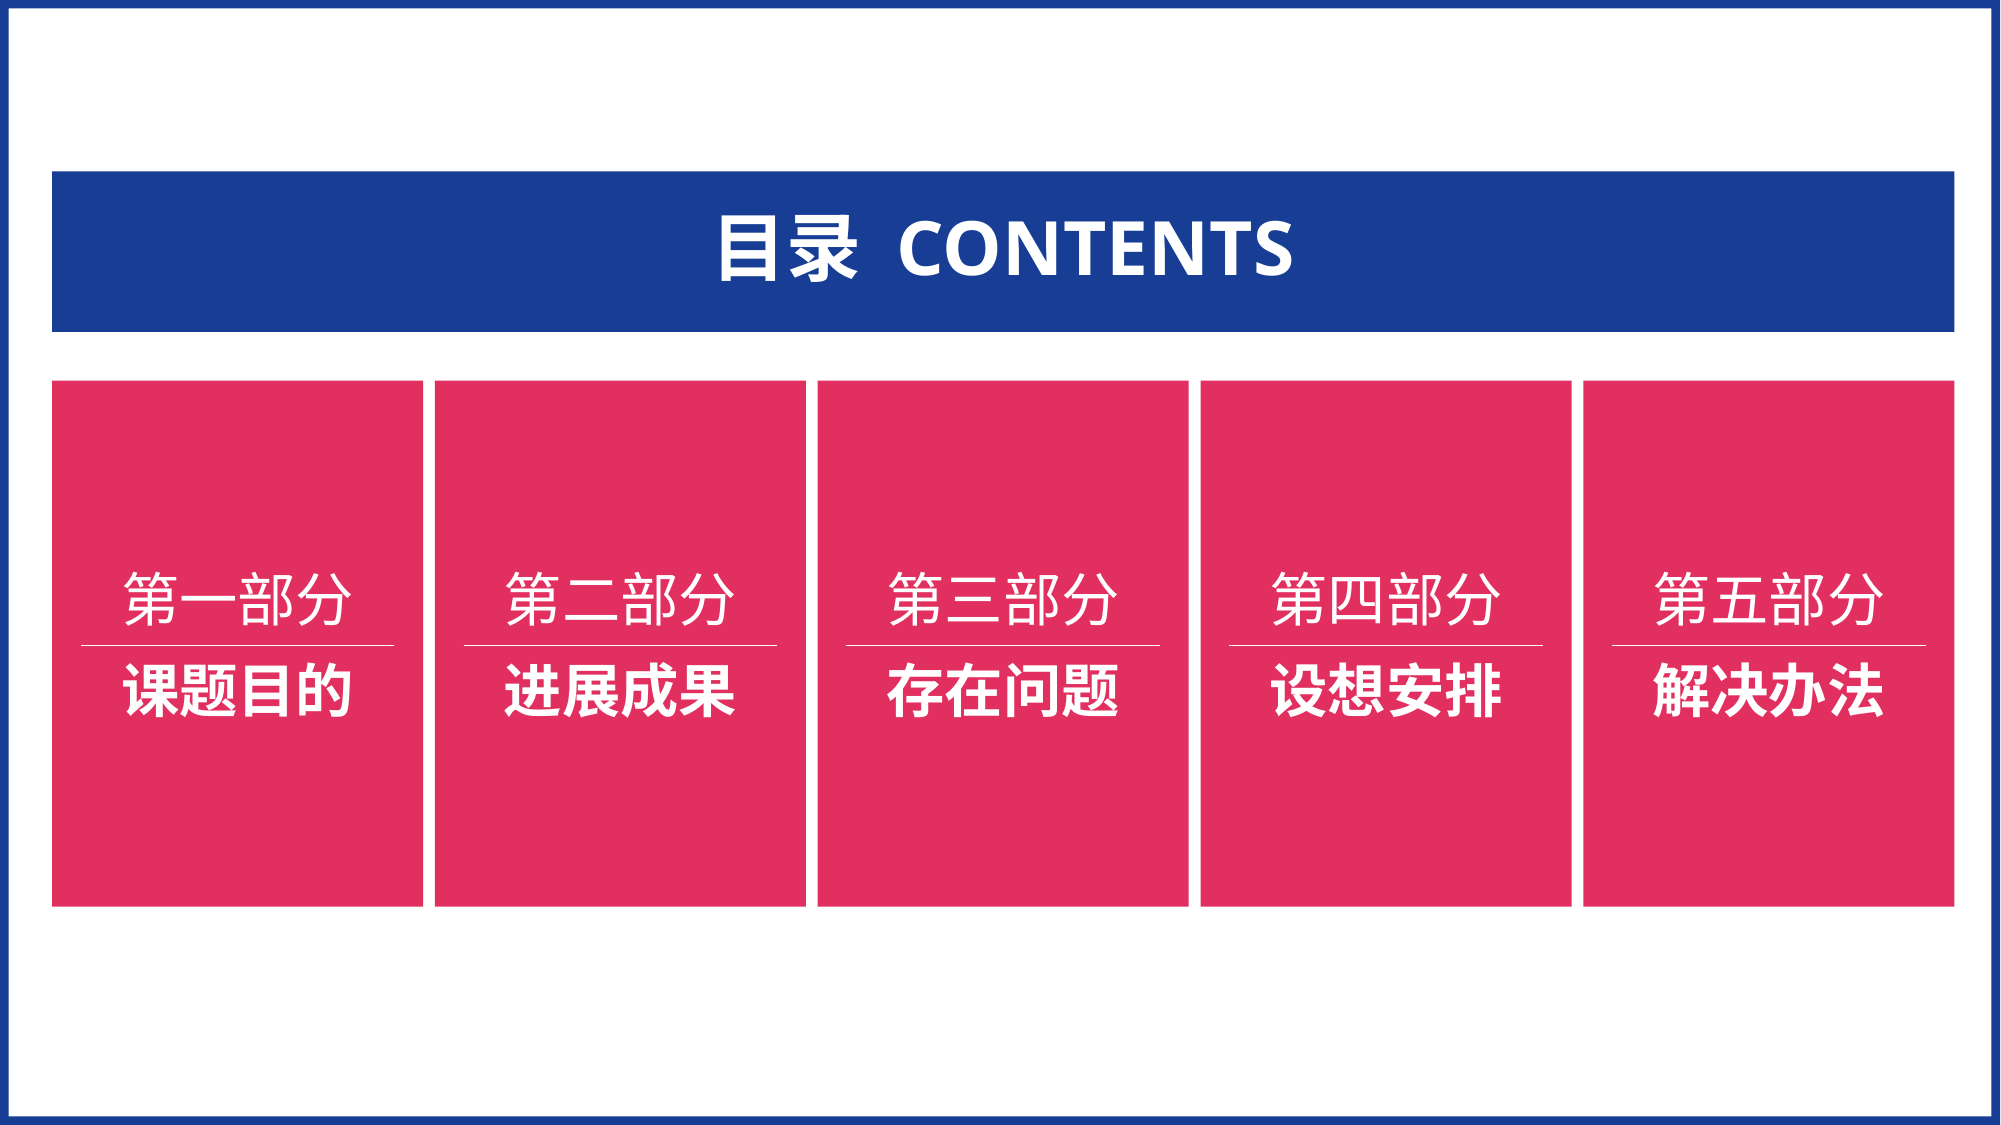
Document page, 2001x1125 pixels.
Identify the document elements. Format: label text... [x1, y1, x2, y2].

list 第一部分 课题目的 [52, 380, 424, 907]
list 第四部分 设想安排 [1200, 380, 1572, 907]
list 第五部分 解决办法 [1583, 380, 1955, 907]
list 第三部分 存在问题 [817, 380, 1189, 907]
list 第二部分 进展成果 [434, 380, 806, 907]
list 目录 CONTENTS [52, 171, 1955, 332]
